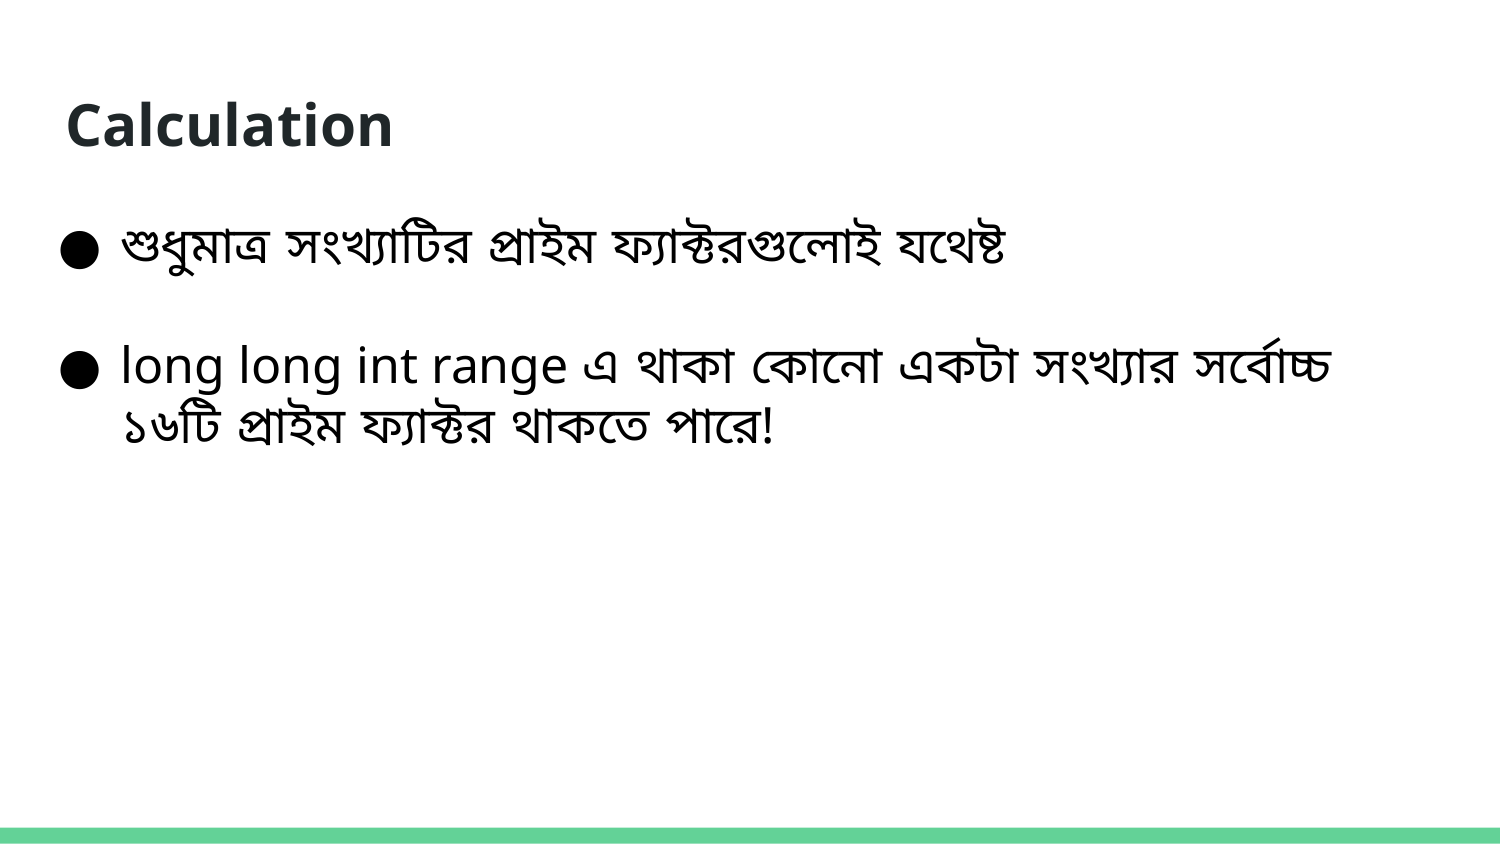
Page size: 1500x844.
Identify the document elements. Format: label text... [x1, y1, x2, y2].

text_box Calculation [51, 72, 1449, 167]
text_box শুধুমাত্র সংখ্যাটির প্রাইম ফ্যাক্টরগুলোই যথেষ্ট long long int range এ থাকা কোনো একটা সংখ্যার সর্বোচ্চ ১৬টি প্রাইম ফ্যাক্টর থাকতে পারে! [30, 198, 1417, 756]
